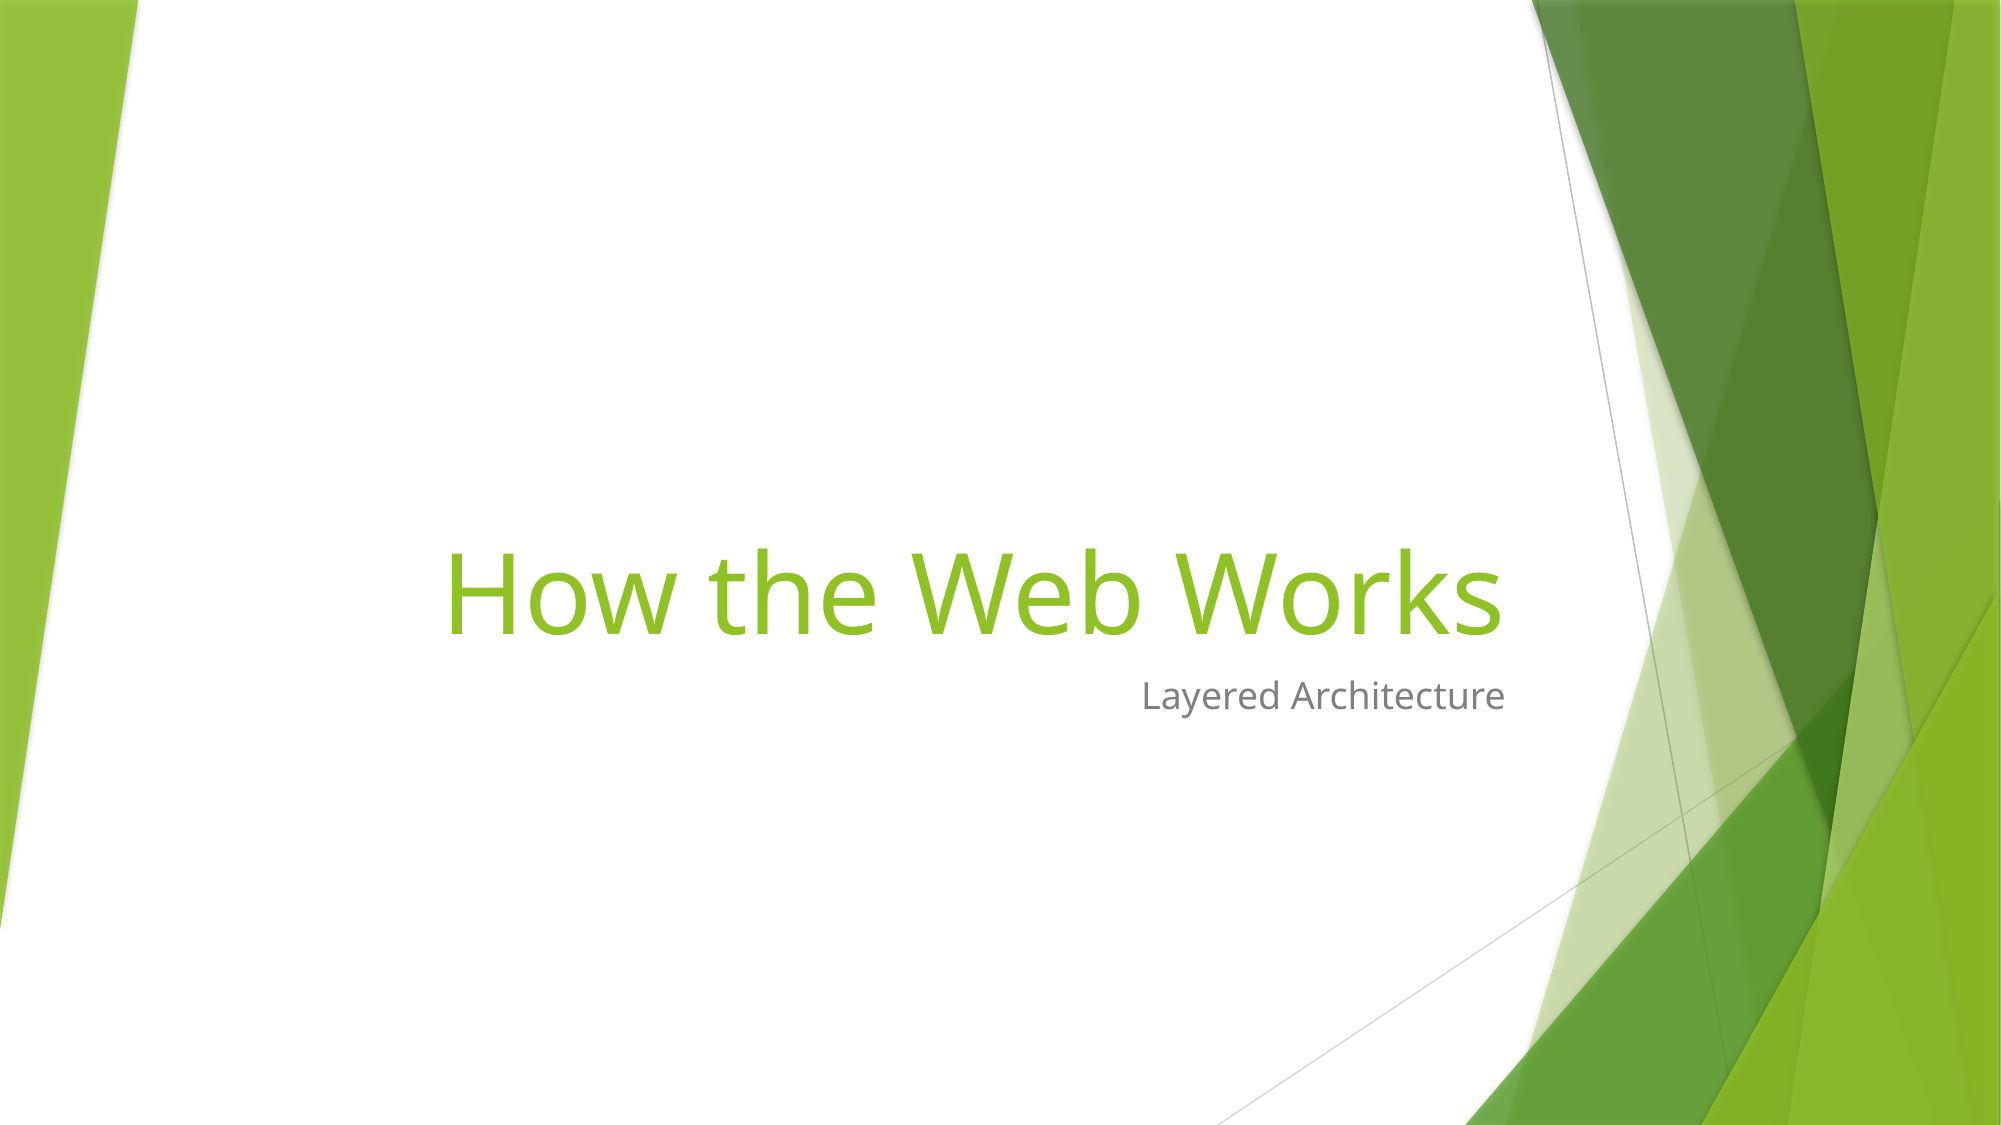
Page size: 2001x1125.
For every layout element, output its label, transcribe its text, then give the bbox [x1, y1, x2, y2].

title How the Web Works [247, 394, 1522, 664]
subtitle Layered Architecture [247, 664, 1522, 845]
